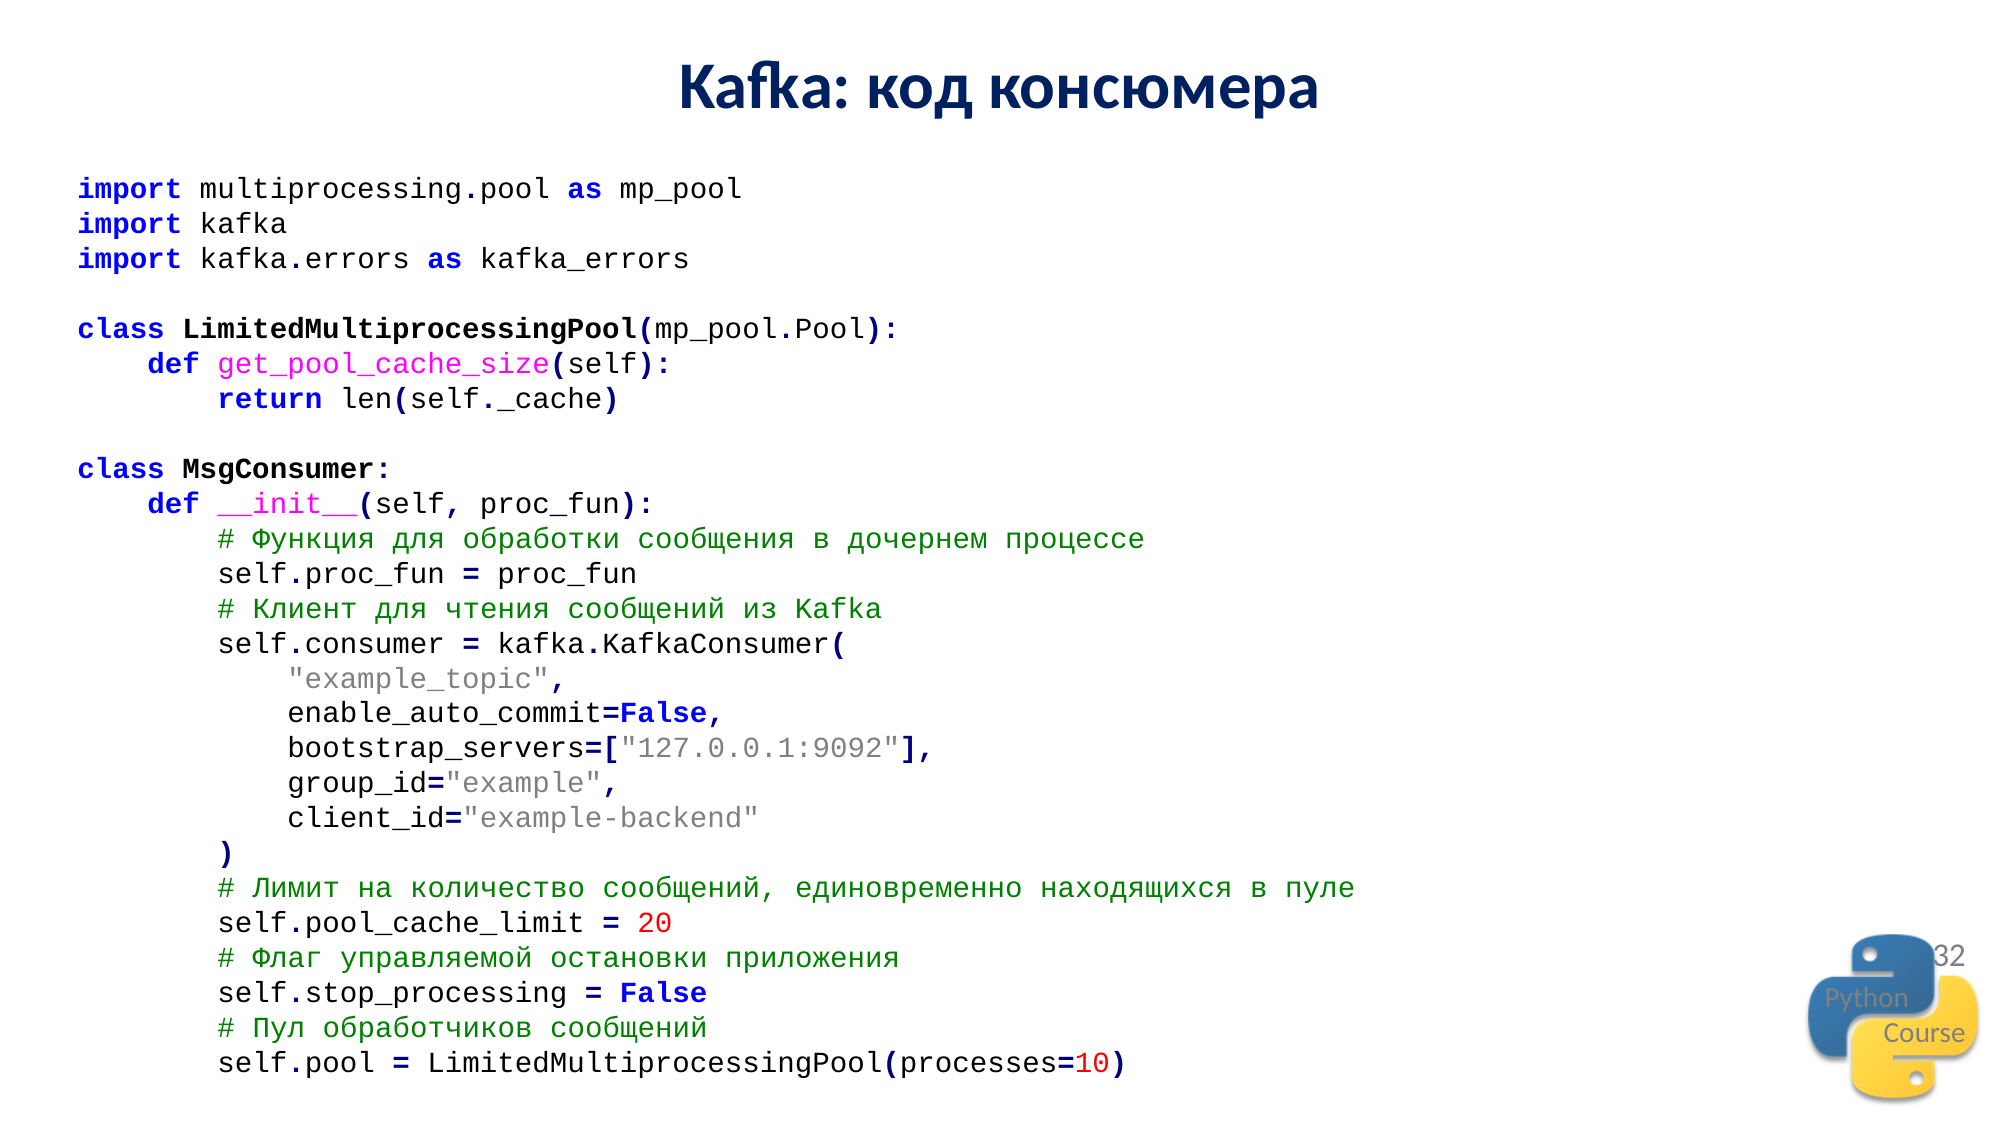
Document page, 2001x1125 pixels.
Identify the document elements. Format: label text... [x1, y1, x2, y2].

text_box import multiprocessing.pool as mp_pool import kafka import kafka.errors as kafka_errors class LimitedMultiprocessingPool(mp_pool.Pool): def get_pool_cache_size(self): return len(self._cache) class MsgConsumer: def __init__(self, proc_fun): # Функция для обработки сообщения в дочернем процессе self.proc_fun = proc_fun # Клиент для чтения сообщений из Kafka self.consumer = kafka.KafkaConsumer( "example_topic", enable_auto_commit=False, bootstrap_servers=["127.0.0.1:9092"], group_id="example", client_id="example-backend" ) # Лимит на количество сообщений, единовременно находящихся в пуле self.pool_cache_limit = 20 # Флаг управляемой остановки приложения self.stop_processing = False # Пул обработчиков сообщений self.pool = LimitedMultiprocessingPool(processes=10) [62, 162, 1936, 1097]
title Kafka: код консюмера [0, 34, 2000, 149]
picture [1801, 932, 1985, 1110]
picture [1936, 947, 1945, 964]
